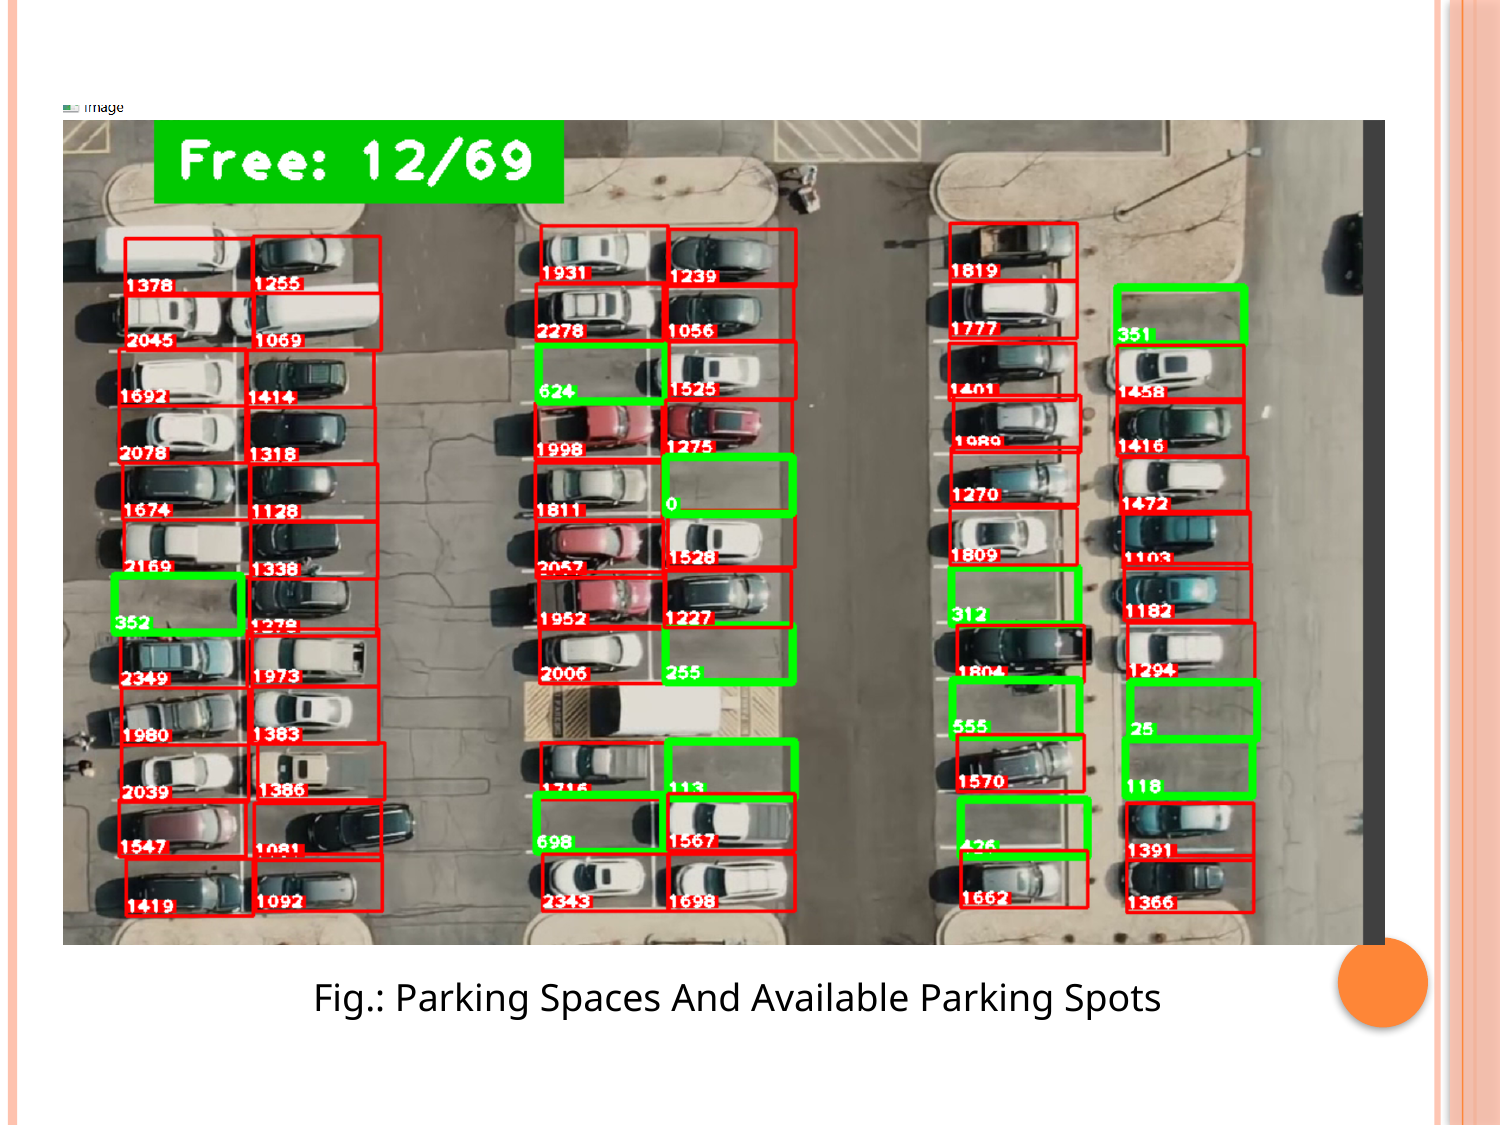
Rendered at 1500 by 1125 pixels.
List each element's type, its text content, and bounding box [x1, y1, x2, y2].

text_box Fig.: Parking Spaces And Available Parking Spots [103, 966, 1373, 1027]
picture [62, 104, 1386, 946]
